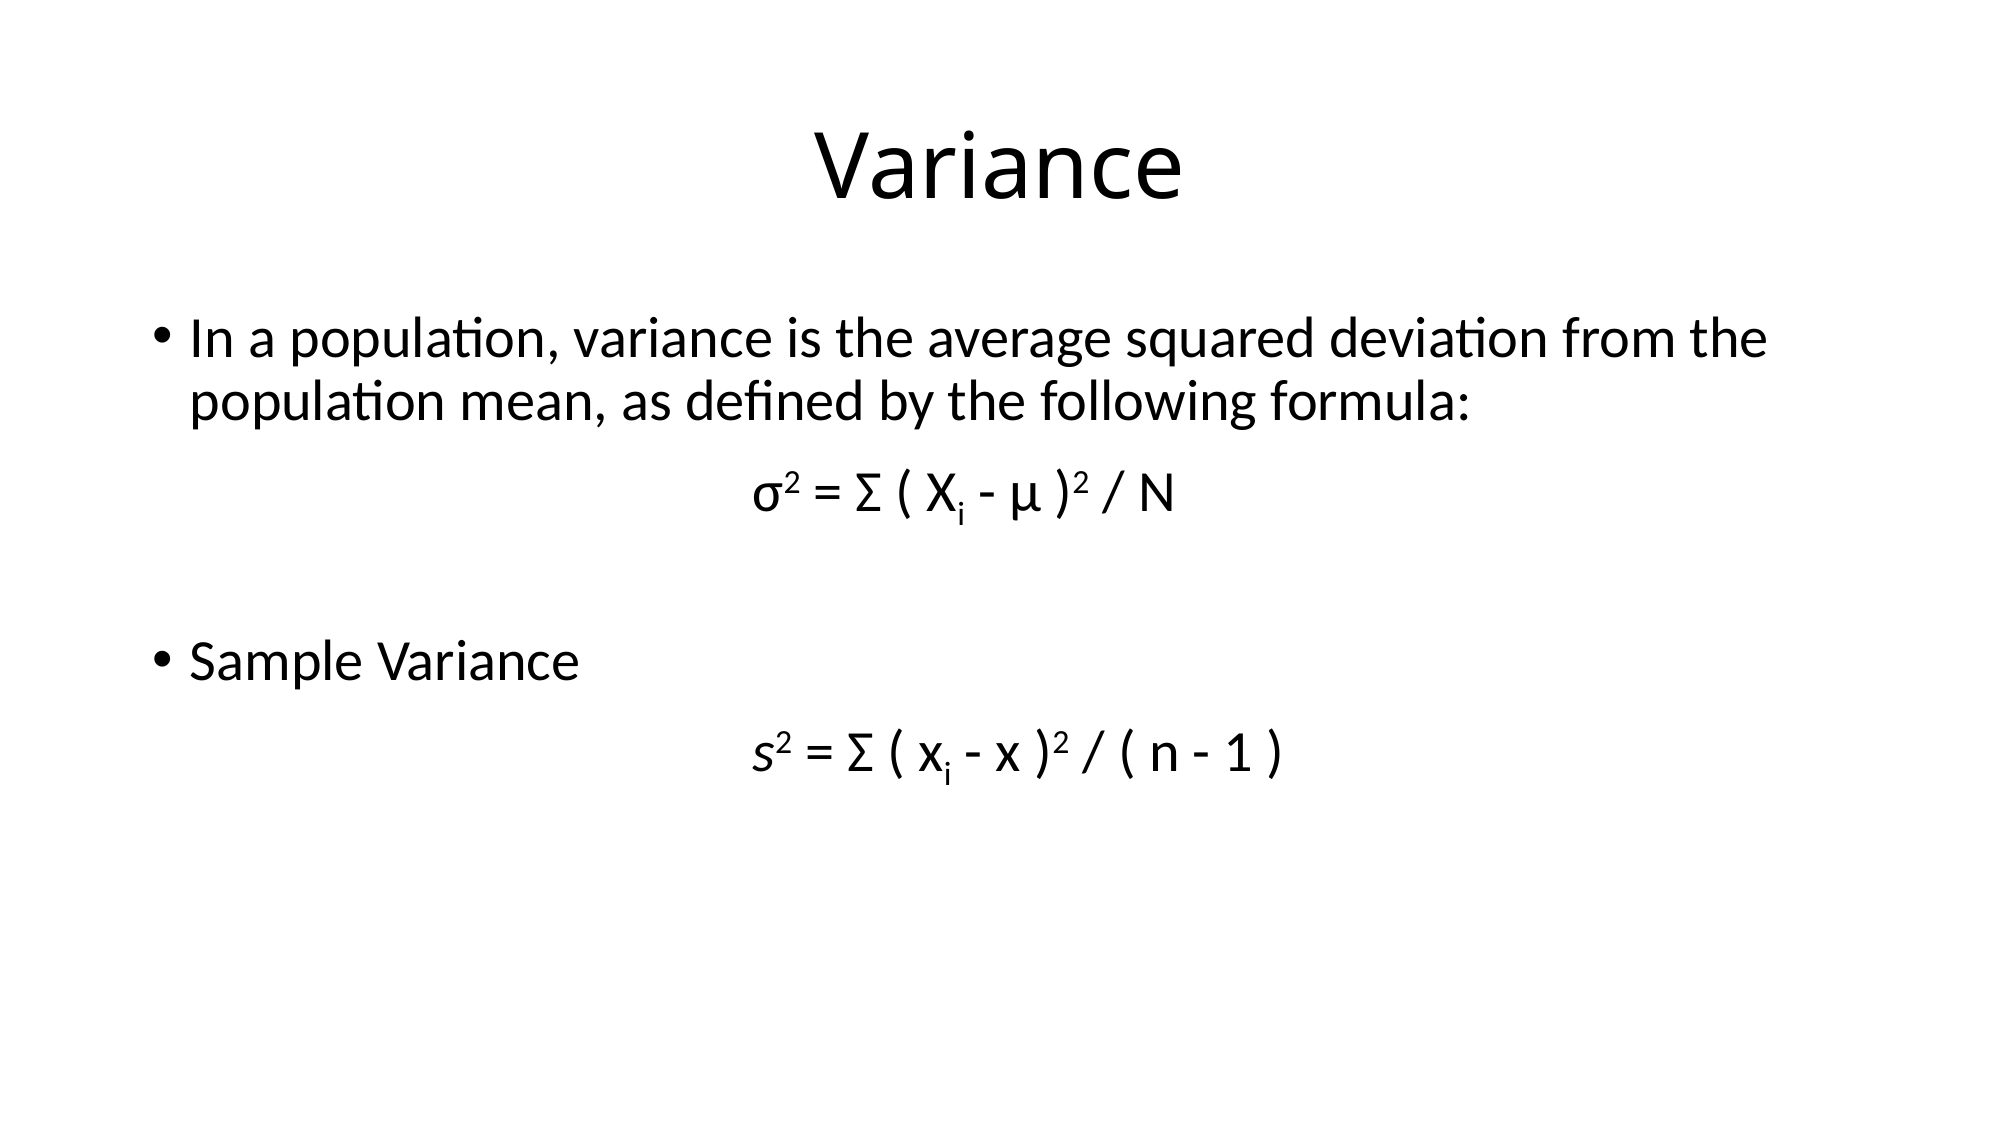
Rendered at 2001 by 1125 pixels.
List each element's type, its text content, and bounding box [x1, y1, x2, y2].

list In a population, variance is the average squared deviation from the population mean, as defined by the following formula: σ2 = Σ ( Xi - μ )2 / N Sample Variance s2 = Σ ( xi - x )2 / ( n - 1 ) [137, 299, 1863, 1014]
title Variance [137, 59, 1863, 278]
